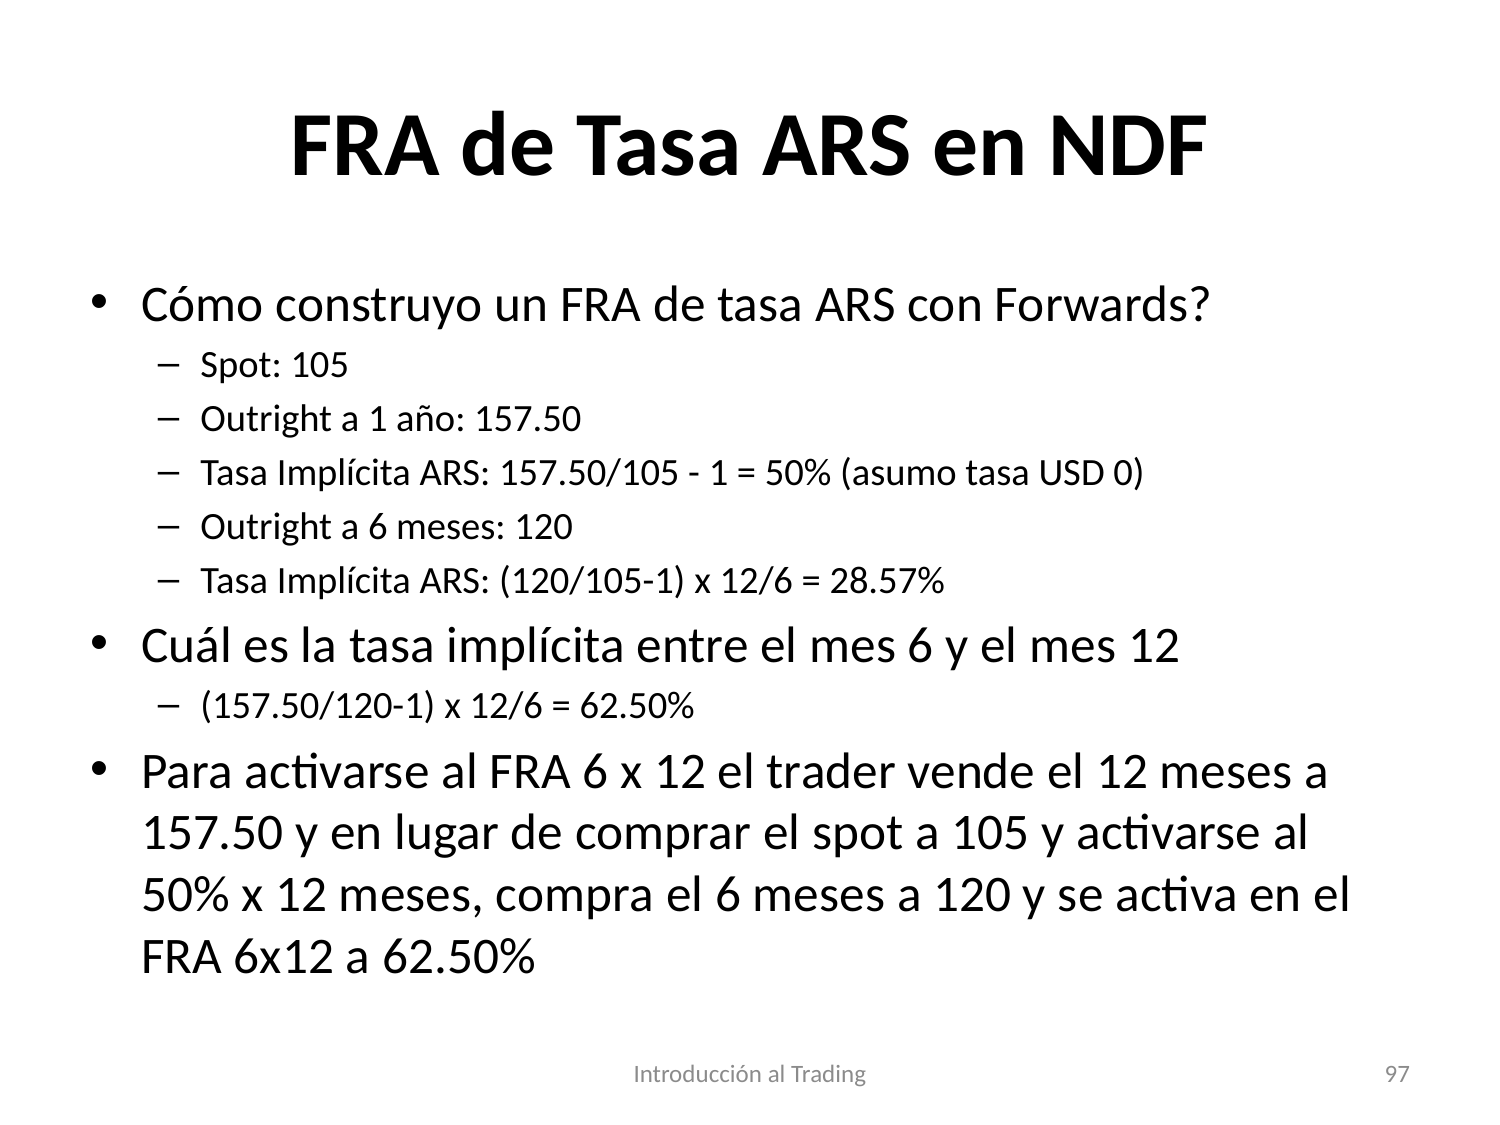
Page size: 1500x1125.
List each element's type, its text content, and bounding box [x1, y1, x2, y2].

slide_number 97 [1074, 1042, 1425, 1103]
list Cómo construyo un FRA de tasa ARS con Forwards? Spot: 105 Outright a 1 año: 157.50 Tasa Implícita ARS: 157.50/105 - 1 = 50% (asumo tasa USD 0) Outright a 6 meses: 120 Tasa Implícita ARS: (120/105-1) x 12/6 = 28.57% Cuál es la tasa implícita entre el mes 6 y el mes 12 (157.50/120-1) x 12/6 = 62.50% Para activarse al FRA 6 x 12 el trader vende el 12 meses a 157.50 y en lugar de comprar el spot a 105 y activarse al 50% x 12 meses, compra el 6 meses a 120 y se activa en el FRA 6x12 a 62.50% [75, 262, 1425, 1005]
title FRA de Tasa ARS en NDF [75, 45, 1425, 233]
footer Introducción al Trading [512, 1042, 988, 1103]
